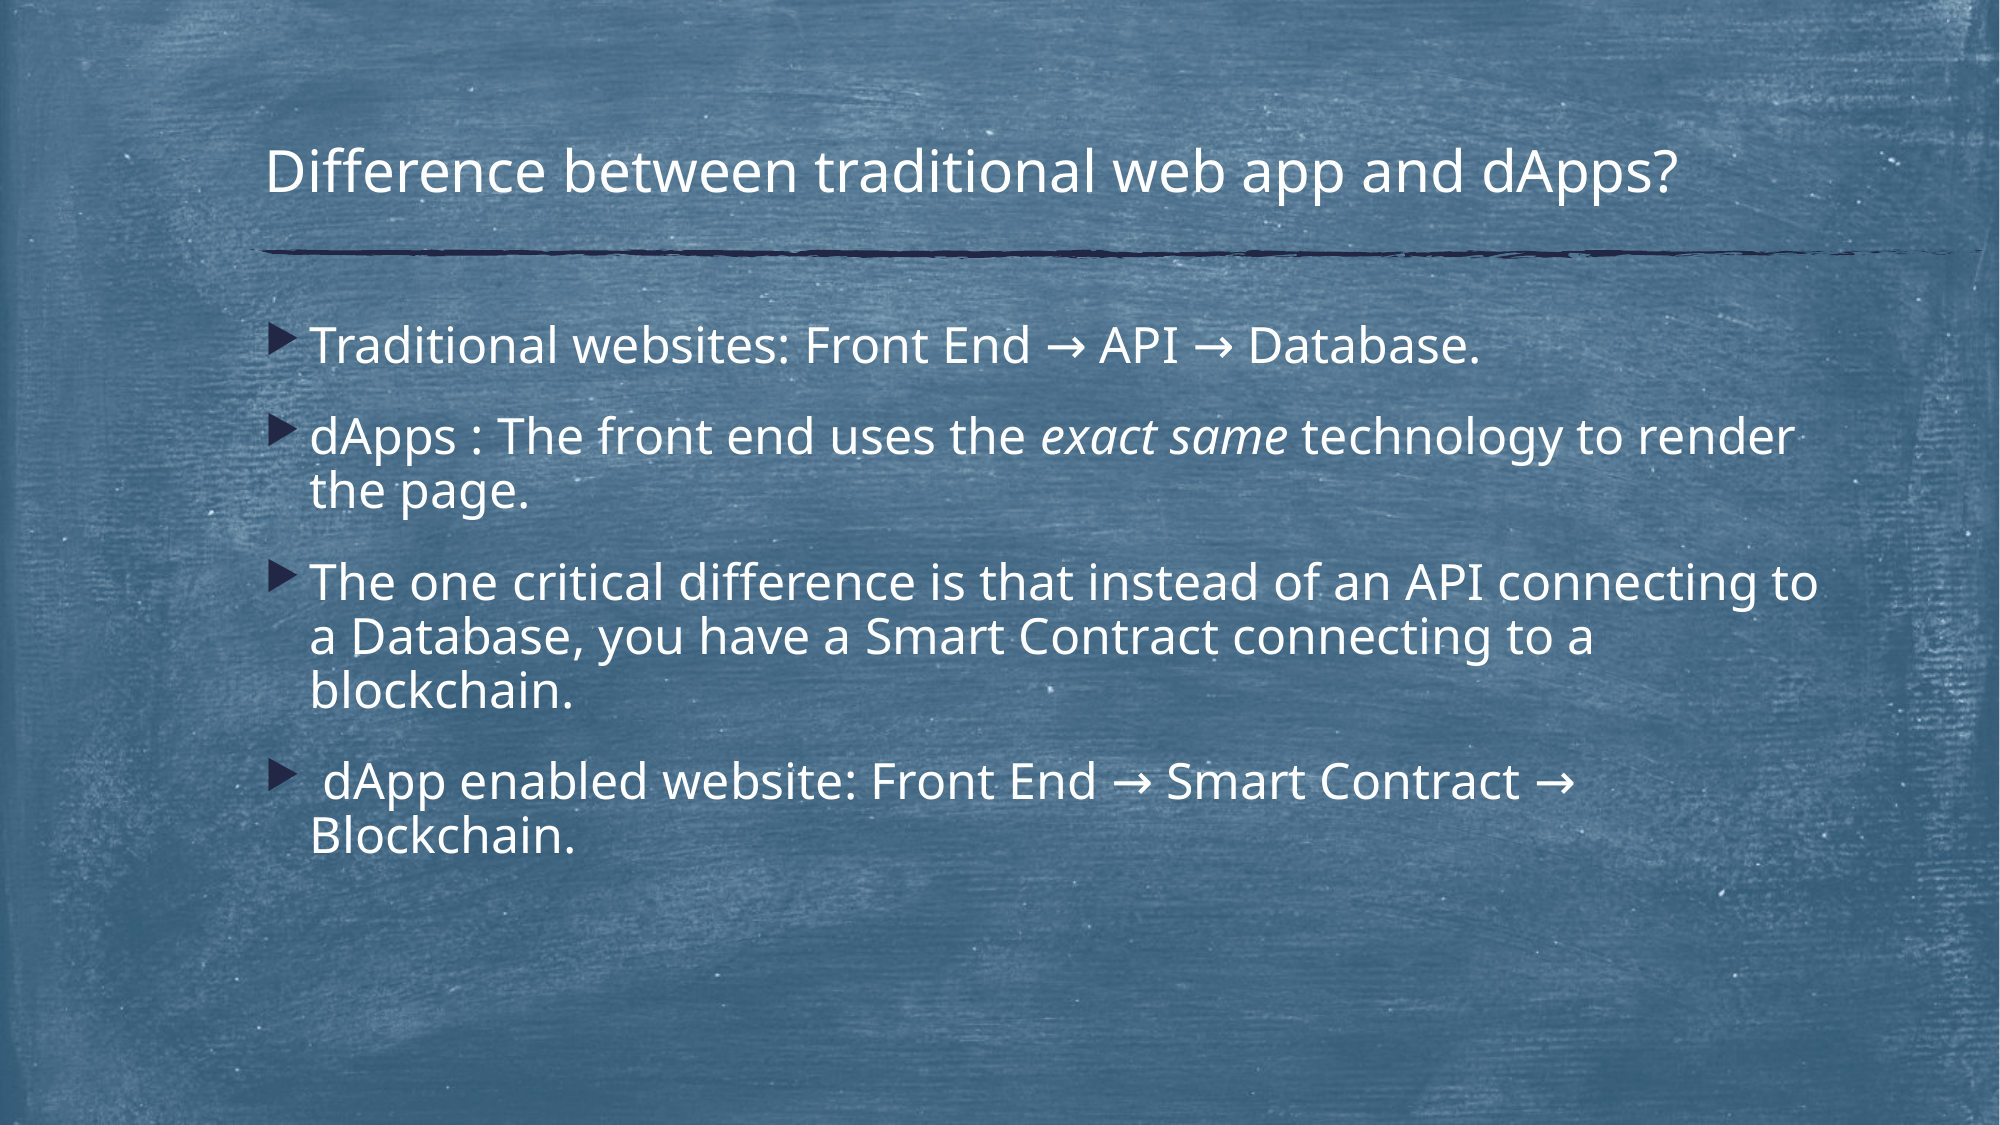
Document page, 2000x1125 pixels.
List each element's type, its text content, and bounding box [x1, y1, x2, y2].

title Difference between traditional web app and dApps? [249, 45, 1900, 213]
list Traditional websites: Front End → API → Database. dApps : The front end uses the exact same technology to render the page. The one critical difference is that instead of an API connecting to a Database, you have a Smart Contract connecting to a blockchain. dApp enabled website: Front End → Smart Contract → Blockchain. [249, 312, 1863, 1013]
